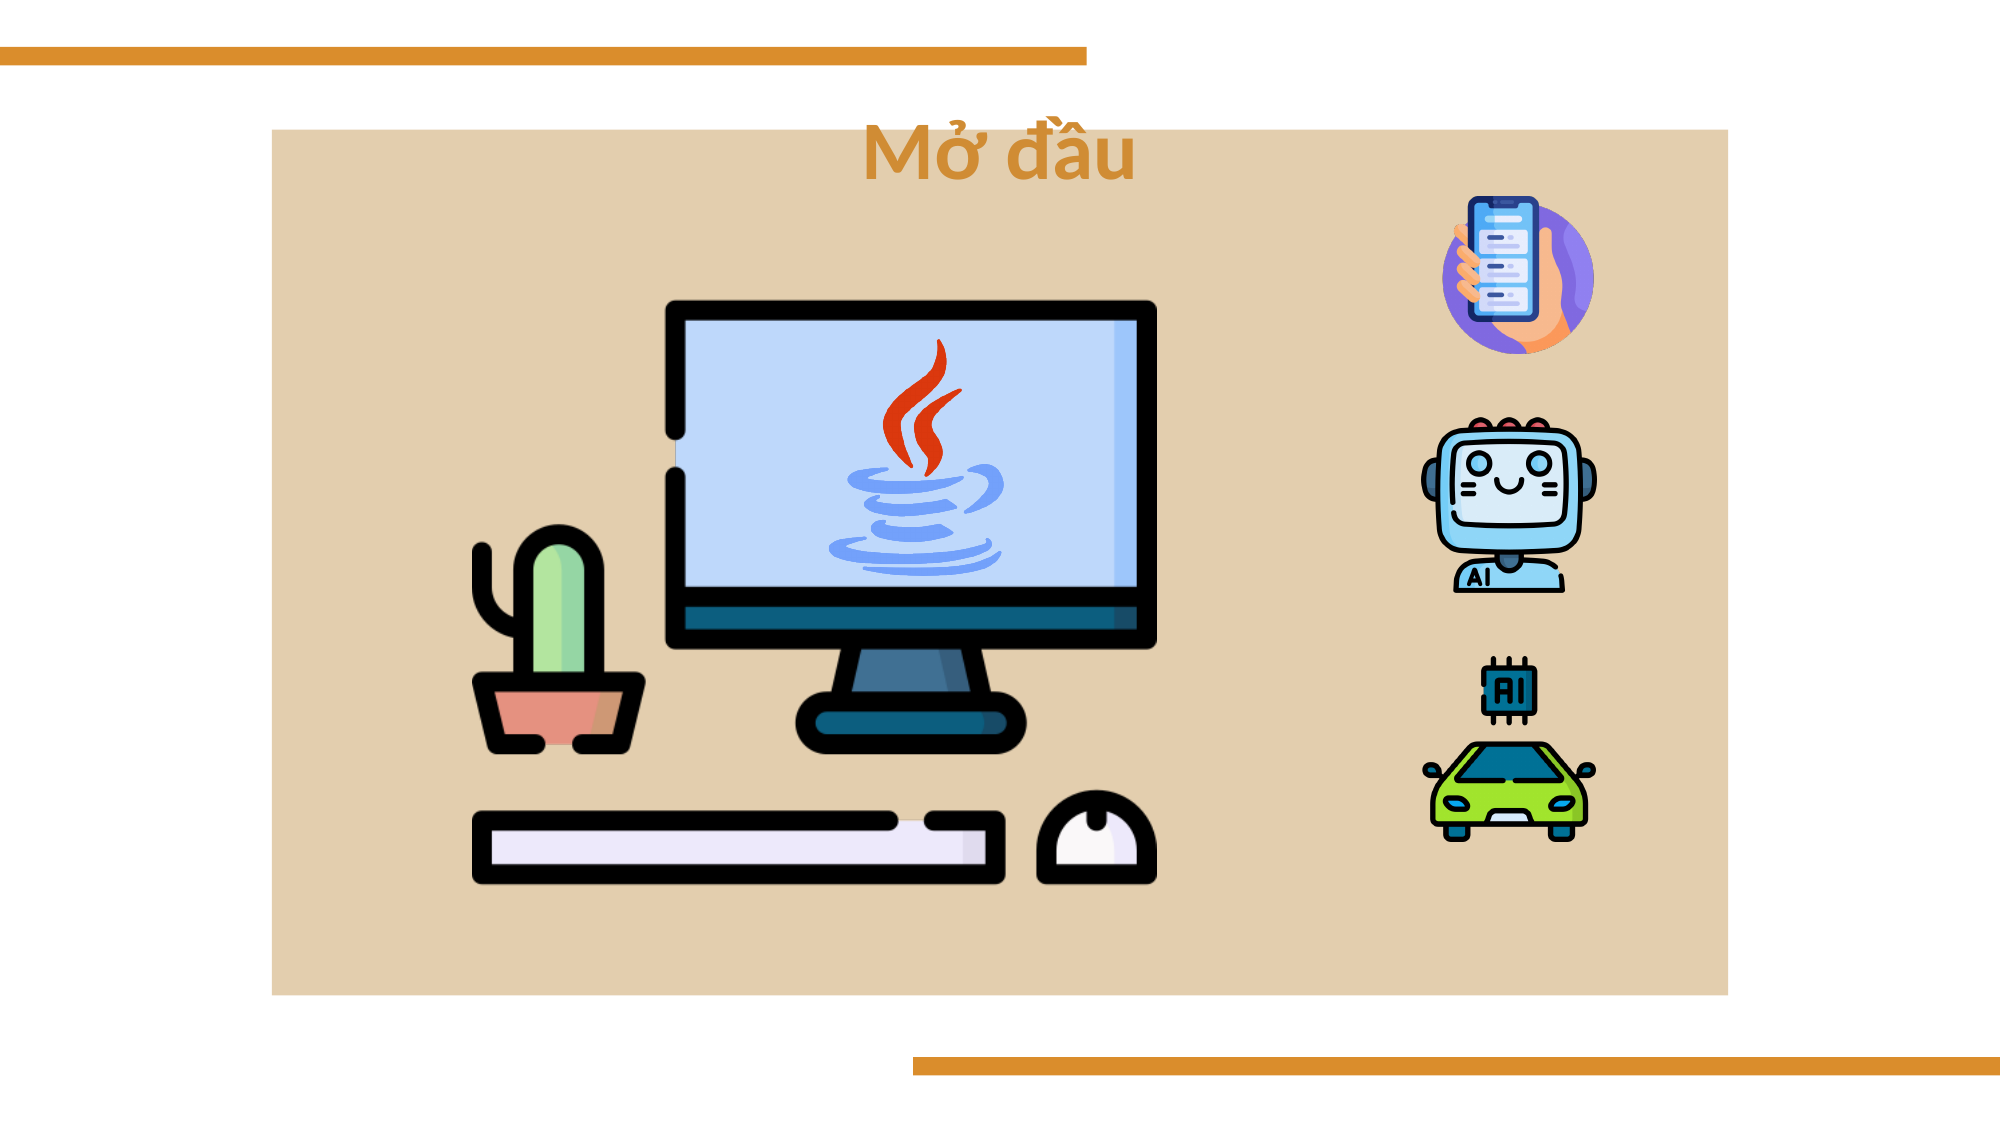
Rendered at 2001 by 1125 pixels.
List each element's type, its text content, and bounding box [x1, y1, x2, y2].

picture [1439, 196, 1597, 354]
text_box [271, 129, 1729, 996]
text_box [912, 1056, 2000, 1076]
picture [472, 250, 1157, 935]
picture [1421, 417, 1597, 593]
picture [1416, 656, 1602, 842]
text_box Mở đầu [613, 89, 1387, 204]
text_box [0, 46, 1088, 66]
